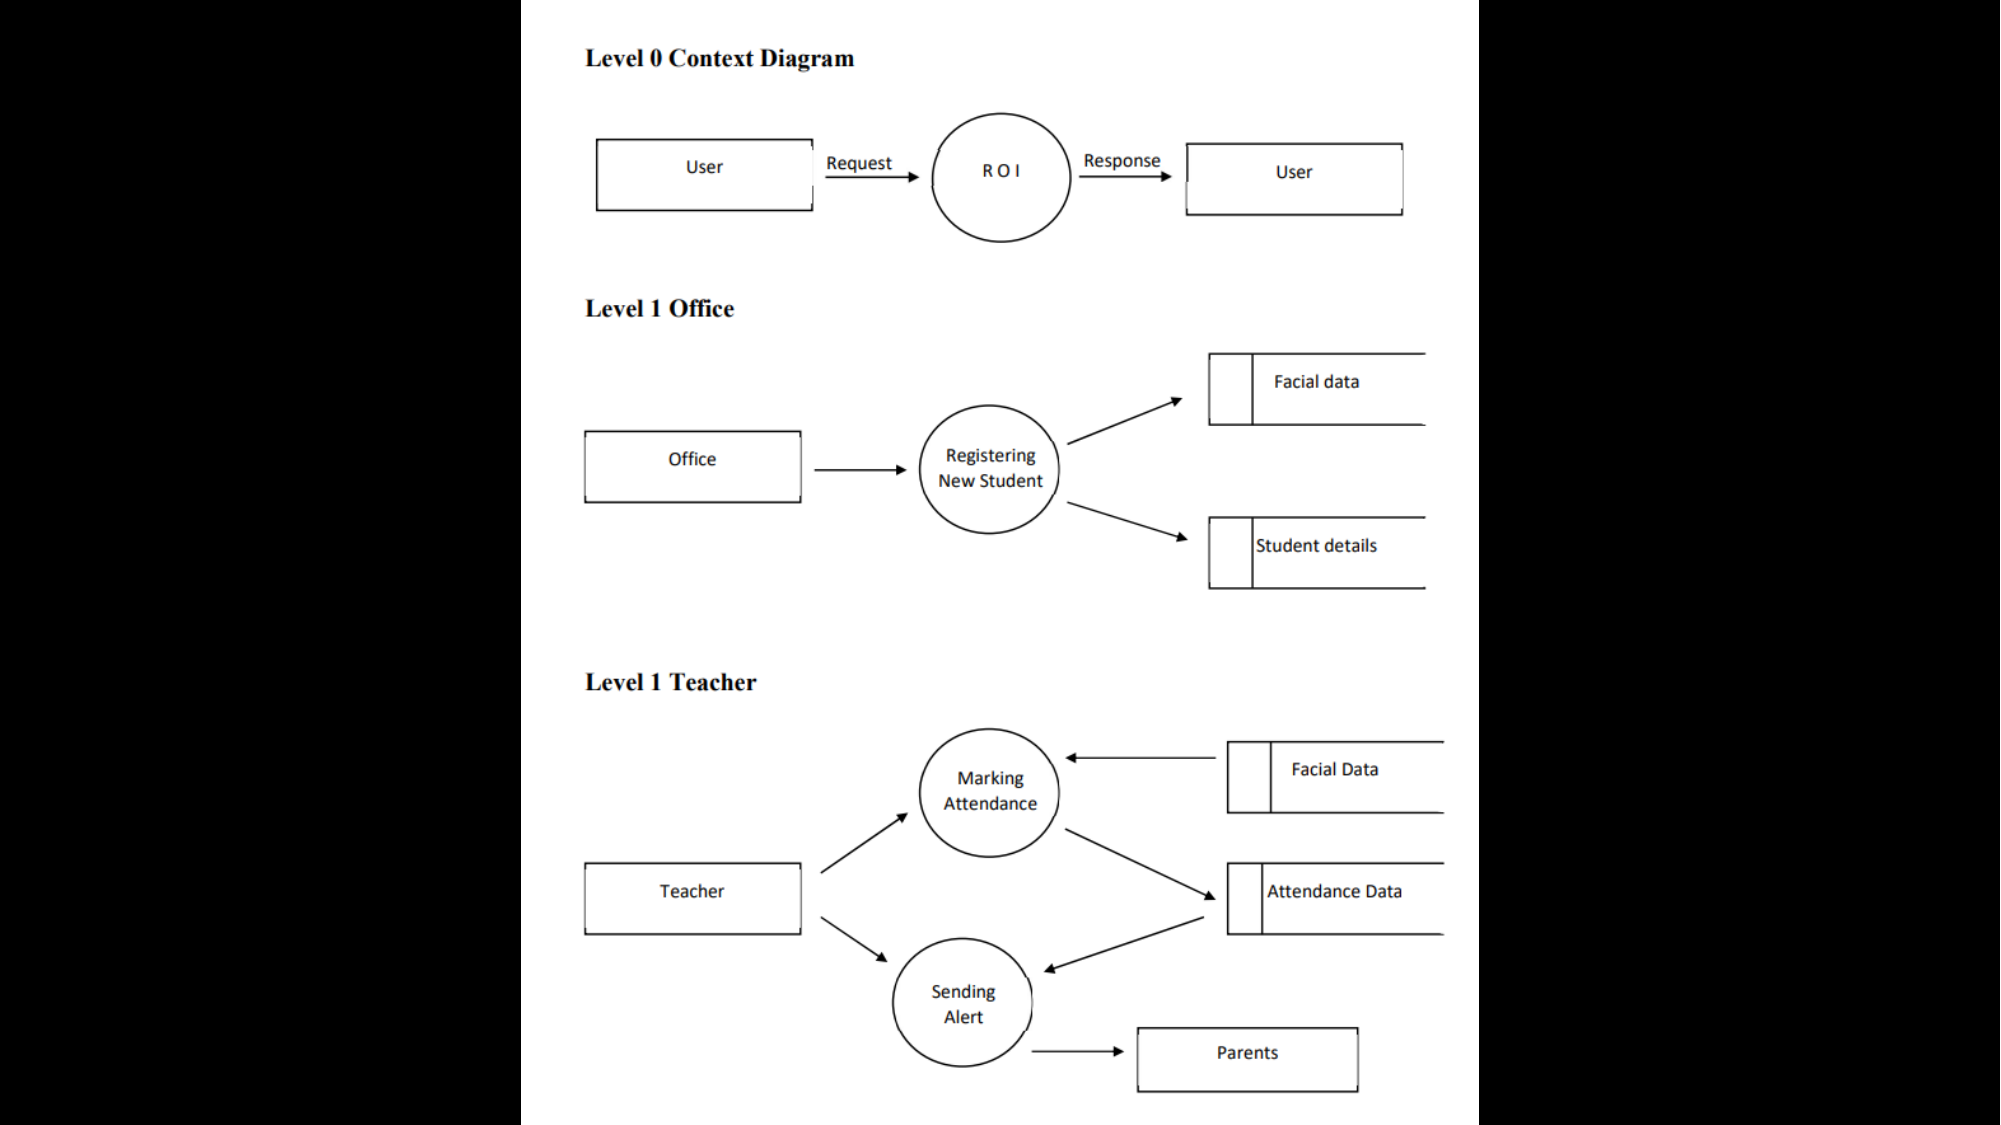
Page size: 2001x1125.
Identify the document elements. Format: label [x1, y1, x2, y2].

picture [521, 0, 1479, 1125]
